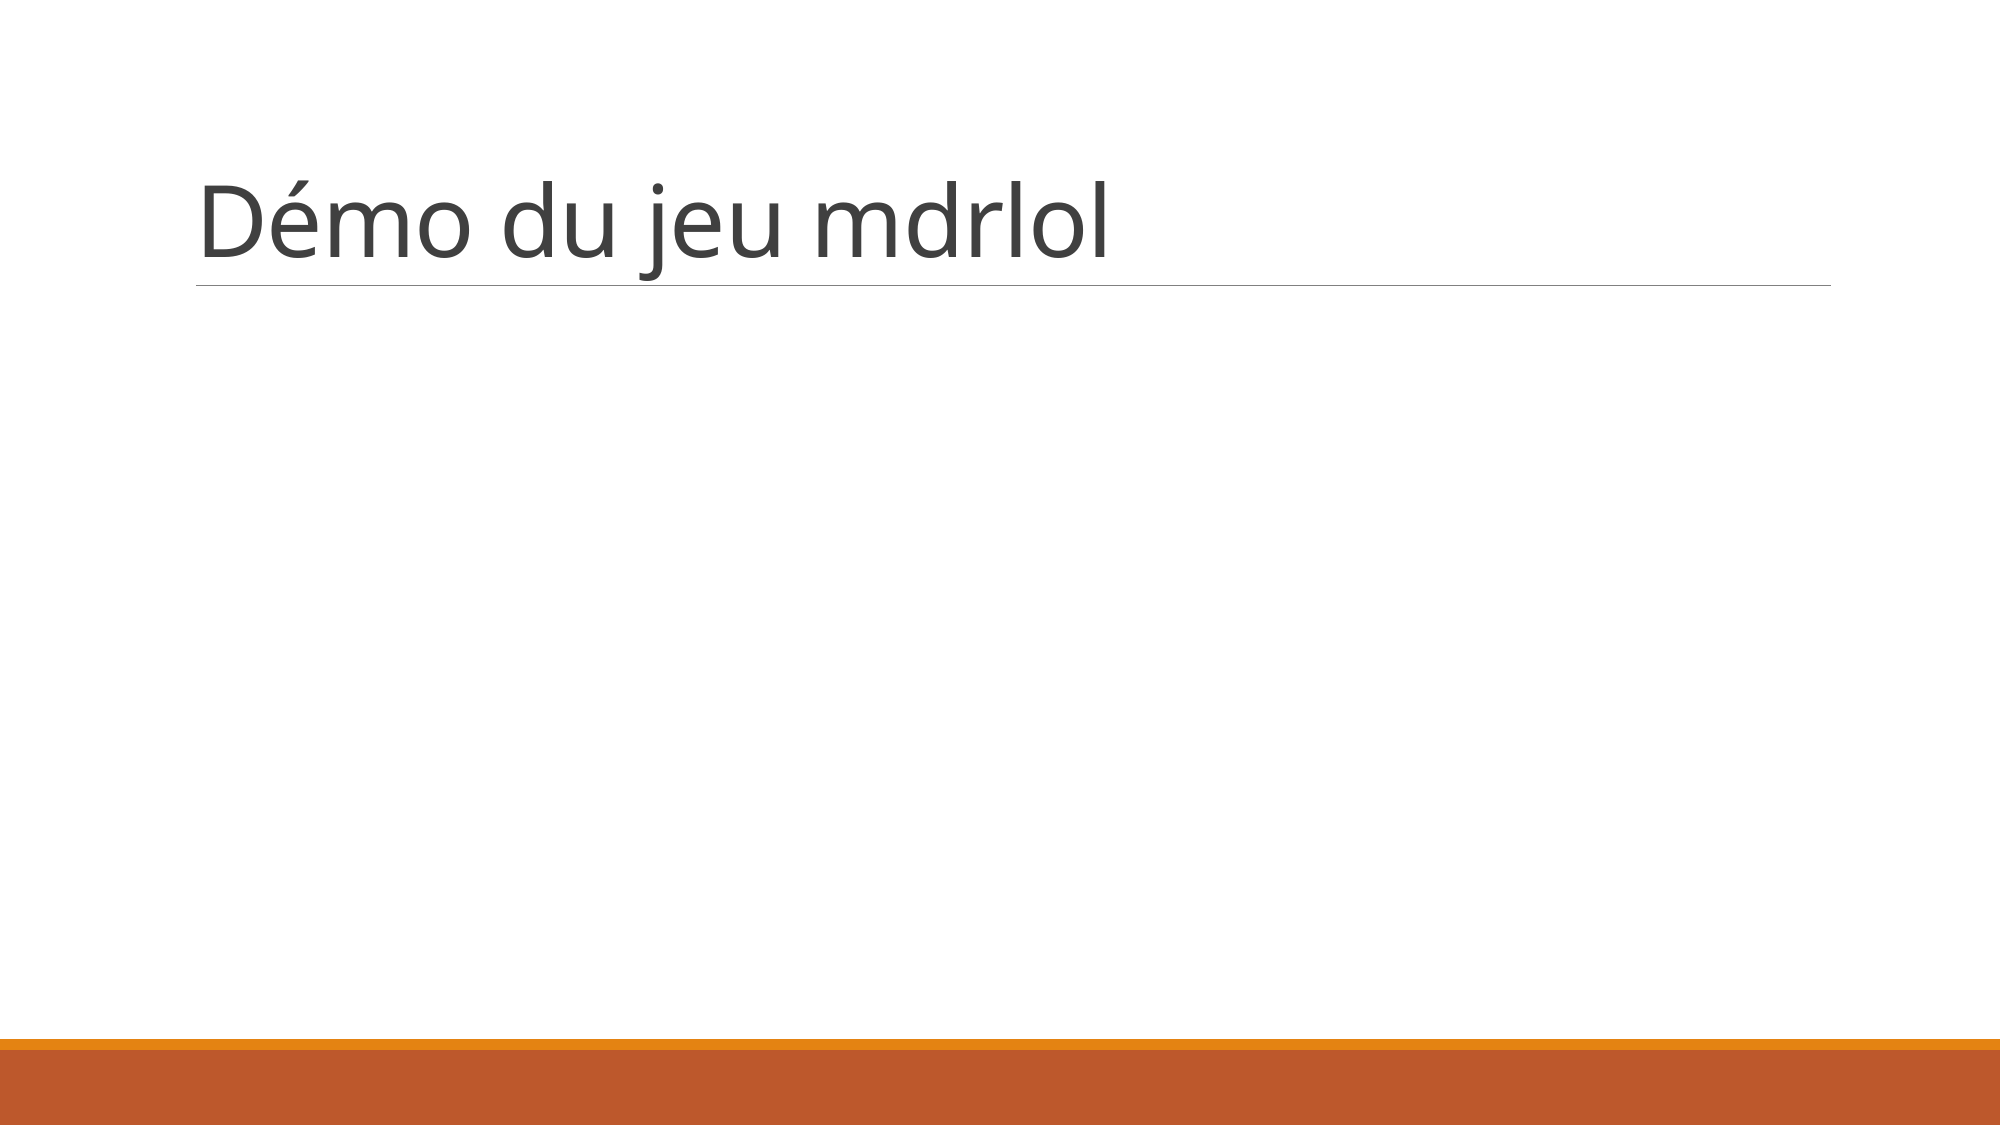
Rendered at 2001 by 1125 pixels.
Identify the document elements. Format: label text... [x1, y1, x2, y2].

title Démo du jeu mdrlol [180, 47, 1830, 285]
